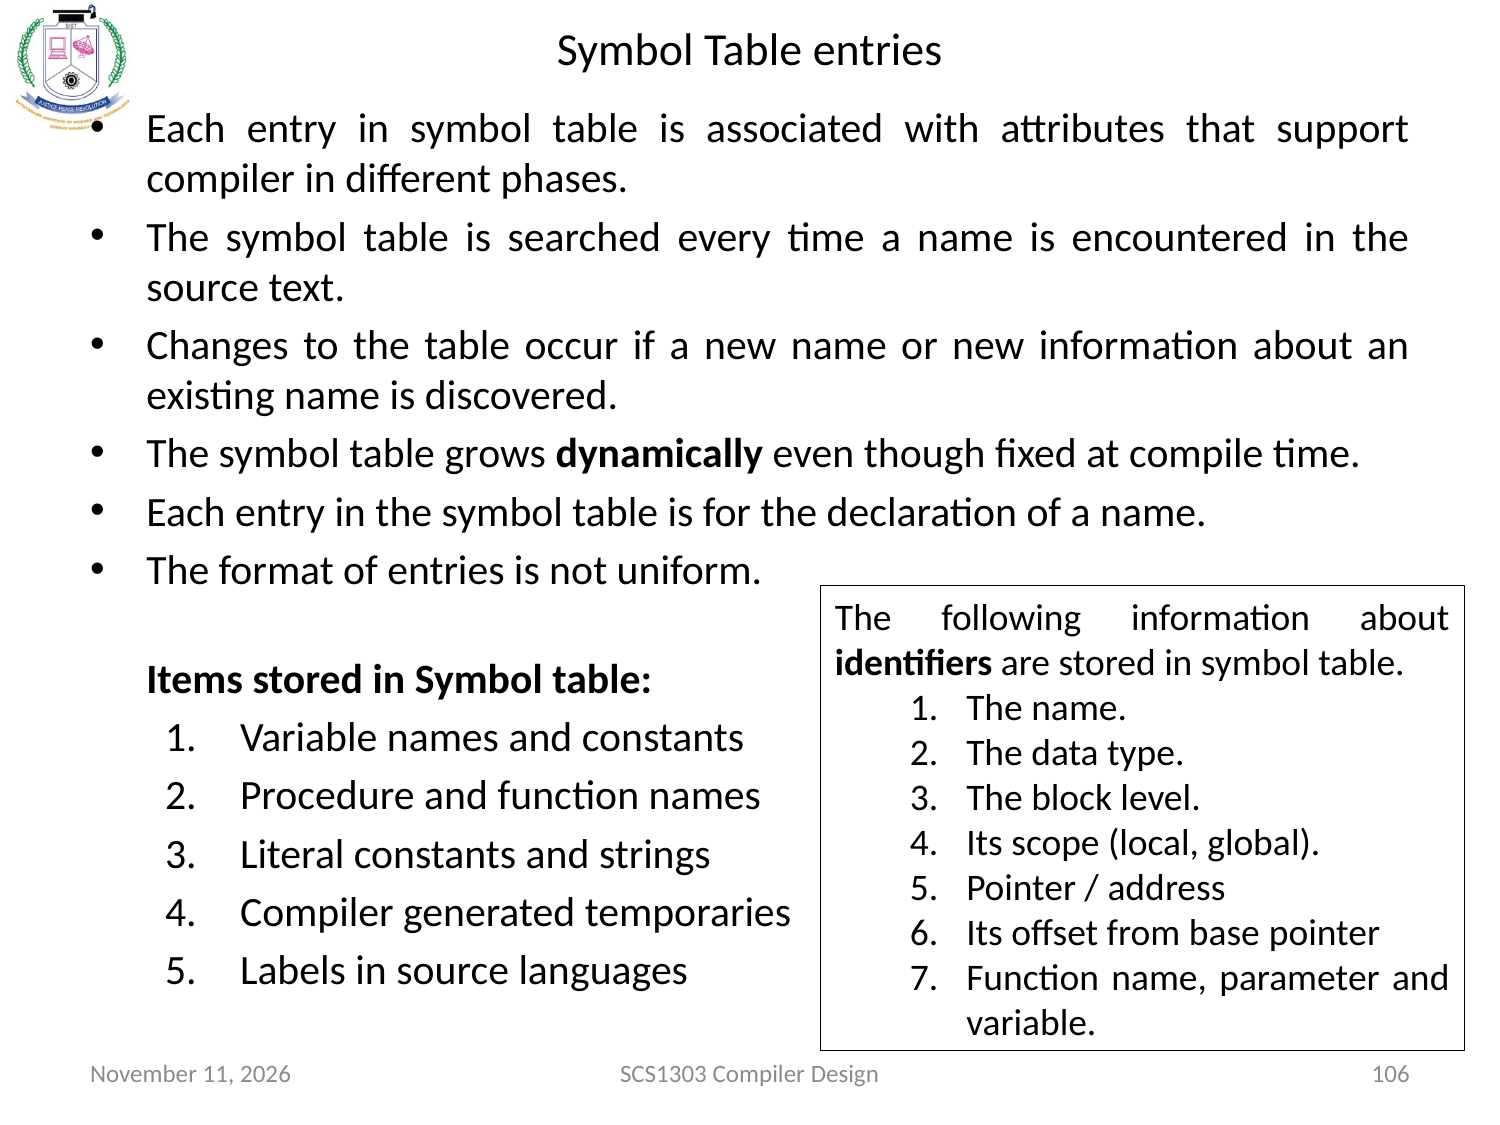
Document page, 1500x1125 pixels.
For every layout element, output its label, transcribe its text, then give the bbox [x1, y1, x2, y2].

slide_number 106 [1074, 1051, 1425, 1103]
text_box The following information about identifiers are stored in symbol table. The name. The data type. The block level. Its scope (local, global). Pointer / address Its offset from base pointer Function name, parameter and variable. [820, 585, 1465, 1051]
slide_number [75, 1042, 425, 1103]
picture [0, 0, 141, 132]
title Symbol Table entries [75, 11, 1425, 82]
list Each entry in symbol table is associated with attributes that support compiler in different phases. The symbol table is searched every time a name is encountered in the source text. Changes to the table occur if a new name or new information about an existing name is discovered. The symbol table grows dynamically even though fixed at compile time. Each entry in the symbol table is for the declaration of a name. The format of entries is not uniform. Items stored in Symbol table: Variable names and constants Procedure and function names Literal constants and strings Compiler generated temporaries Labels in source languages [75, 93, 1425, 1055]
footer SCS1303 Compiler Design [512, 1042, 988, 1103]
